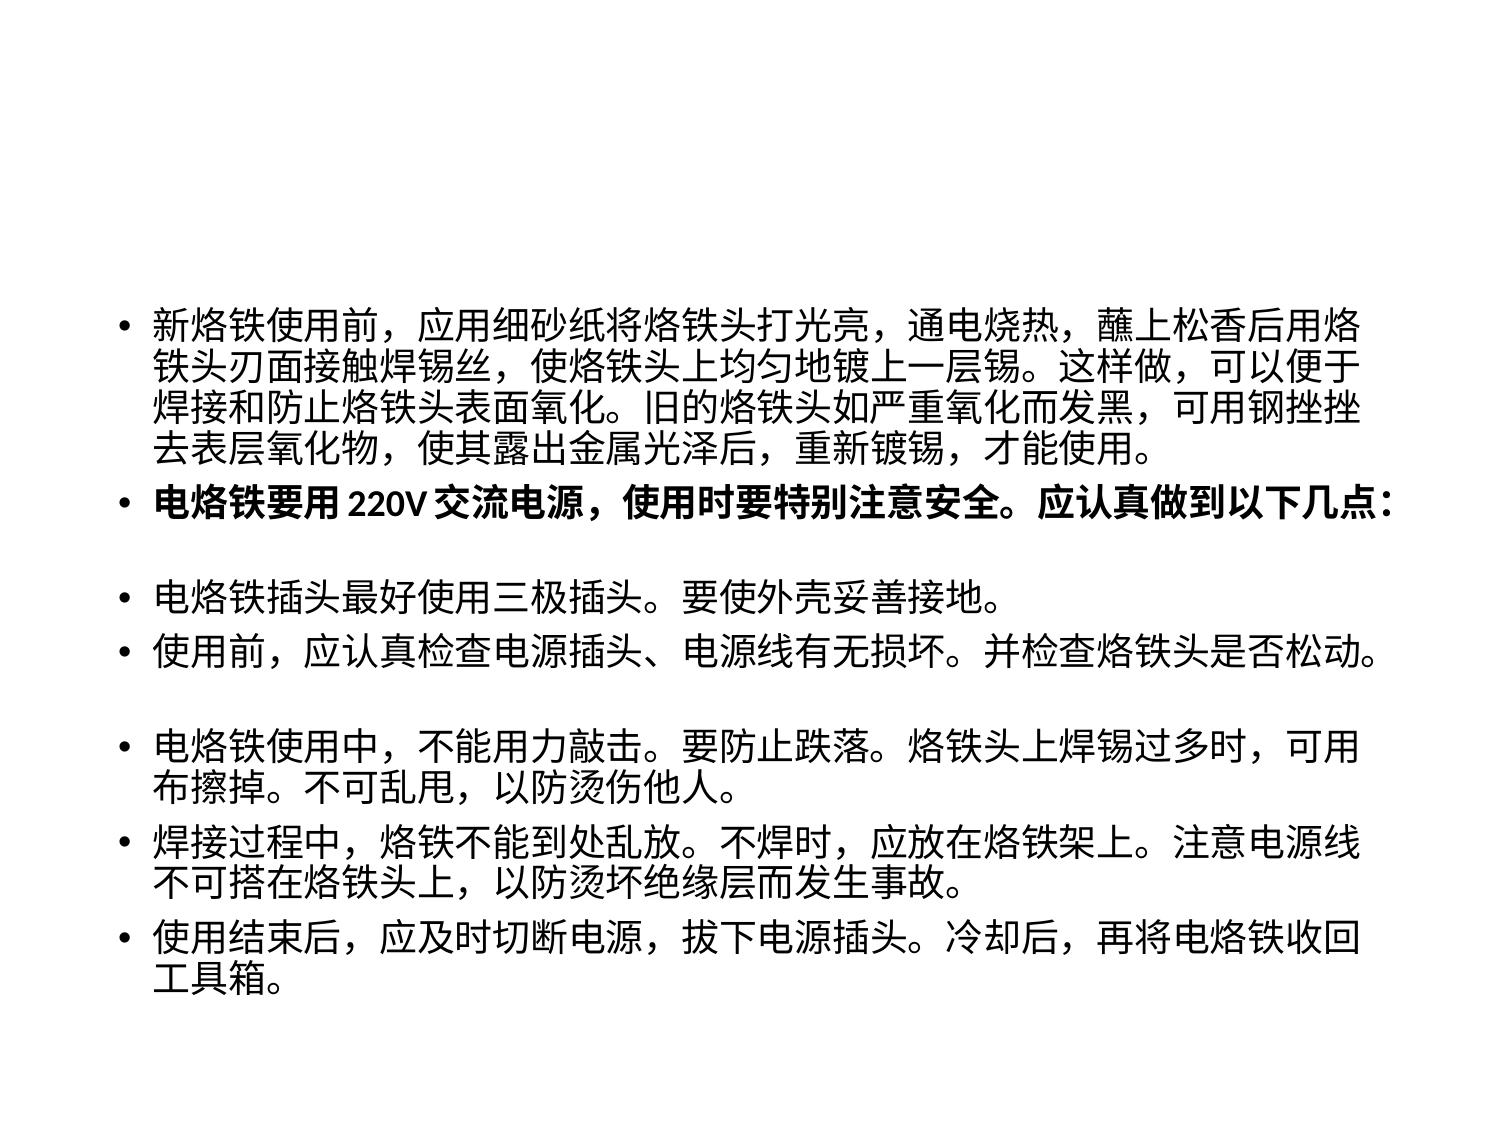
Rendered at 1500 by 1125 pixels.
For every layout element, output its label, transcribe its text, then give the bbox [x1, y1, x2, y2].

list 新烙铁使用前，应用细砂纸将烙铁头打光亮，通电烧热，蘸上松香后用烙铁头刃面接触焊锡丝，使烙铁头上均匀地镀上一层锡。这样做，可以便于焊接和防止烙铁头表面氧化。旧的烙铁头如严重氧化而发黑，可用钢挫挫去表层氧化物，使其露出金属光泽后，重新镀锡，才能使用。 电烙铁要用220V交流电源，使用时要特别注意安全。应认真做到以下几点： 电烙铁插头最好使用三极插头。要使外壳妥善接地。 使用前，应认真检查电源插头、电源线有无损坏。并检查烙铁头是否松动。 电烙铁使用中，不能用力敲击。要防止跌落。烙铁头上焊锡过多时，可用布擦掉。不可乱甩，以防烫伤他人。 焊接过程中，烙铁不能到处乱放。不焊时，应放在烙铁架上。注意电源线不可搭在烙铁头上，以防烫坏绝缘层而发生事故。 使用结束后，应及时切断电源，拔下电源插头。冷却后，再将电烙铁收回工具箱。 [103, 299, 1397, 1014]
